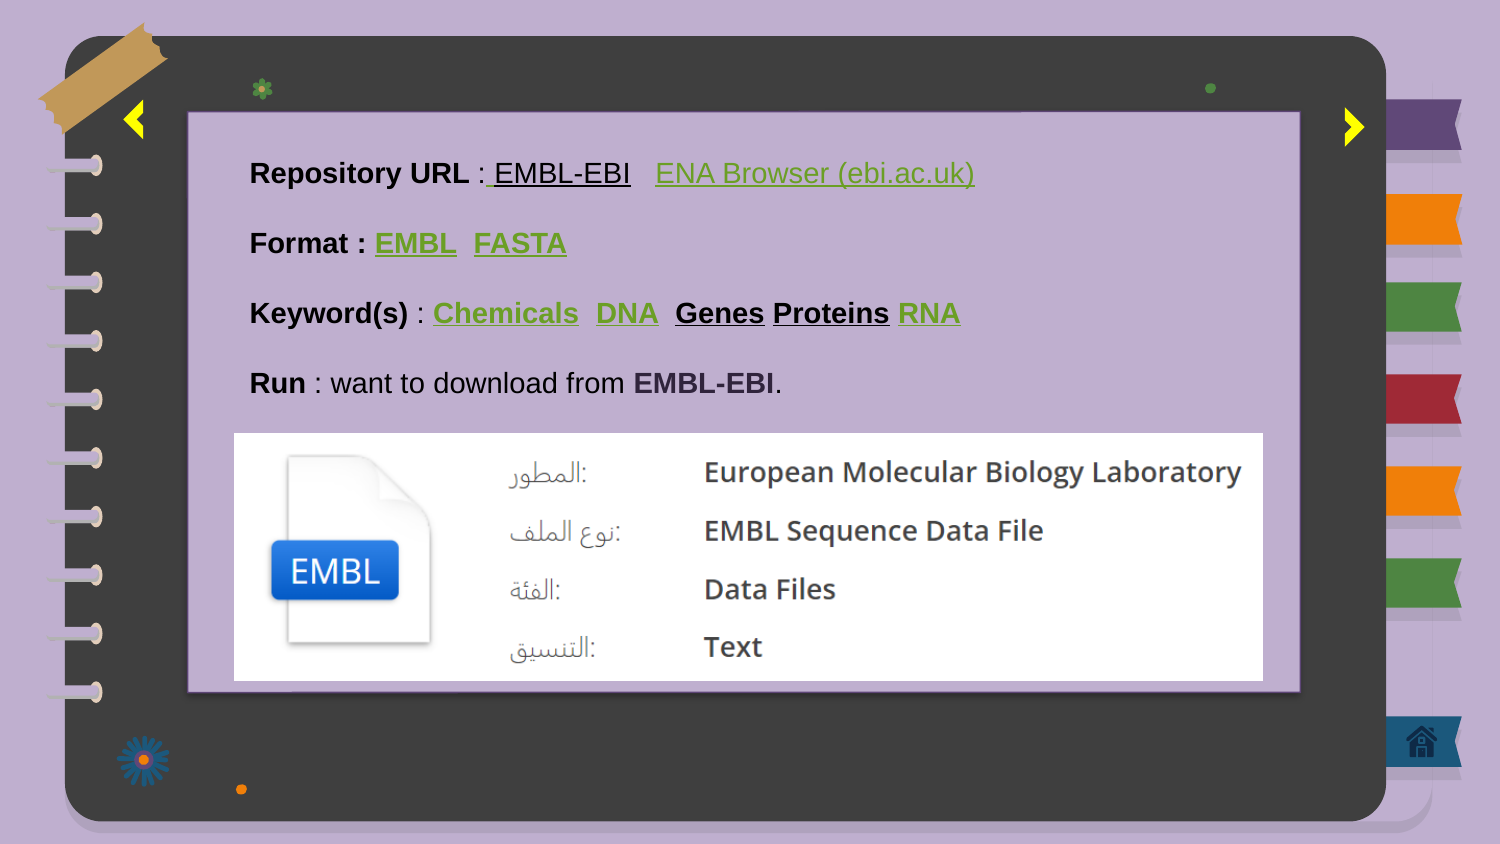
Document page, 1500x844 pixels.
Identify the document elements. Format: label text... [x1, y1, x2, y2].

text_box [186, 110, 1302, 694]
text_box [1344, 107, 1365, 147]
text_box [123, 99, 144, 140]
text_box [1380, 464, 1463, 520]
picture [234, 433, 1263, 681]
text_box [1405, 725, 1438, 758]
text_box [1380, 99, 1463, 155]
text_box [1380, 557, 1463, 612]
text_box [1380, 192, 1463, 247]
text_box [1389, 717, 1463, 766]
text_box Repository URL : EMBL-EBI ENA Browser (ebi.ac.uk) Format : EMBL FASTA Keyword(s) : Chemicals DNA Genes Proteins RNA Run : want to download from EMBL-EBI. [234, 139, 1239, 433]
text_box [1380, 280, 1463, 336]
text_box [1380, 371, 1463, 427]
